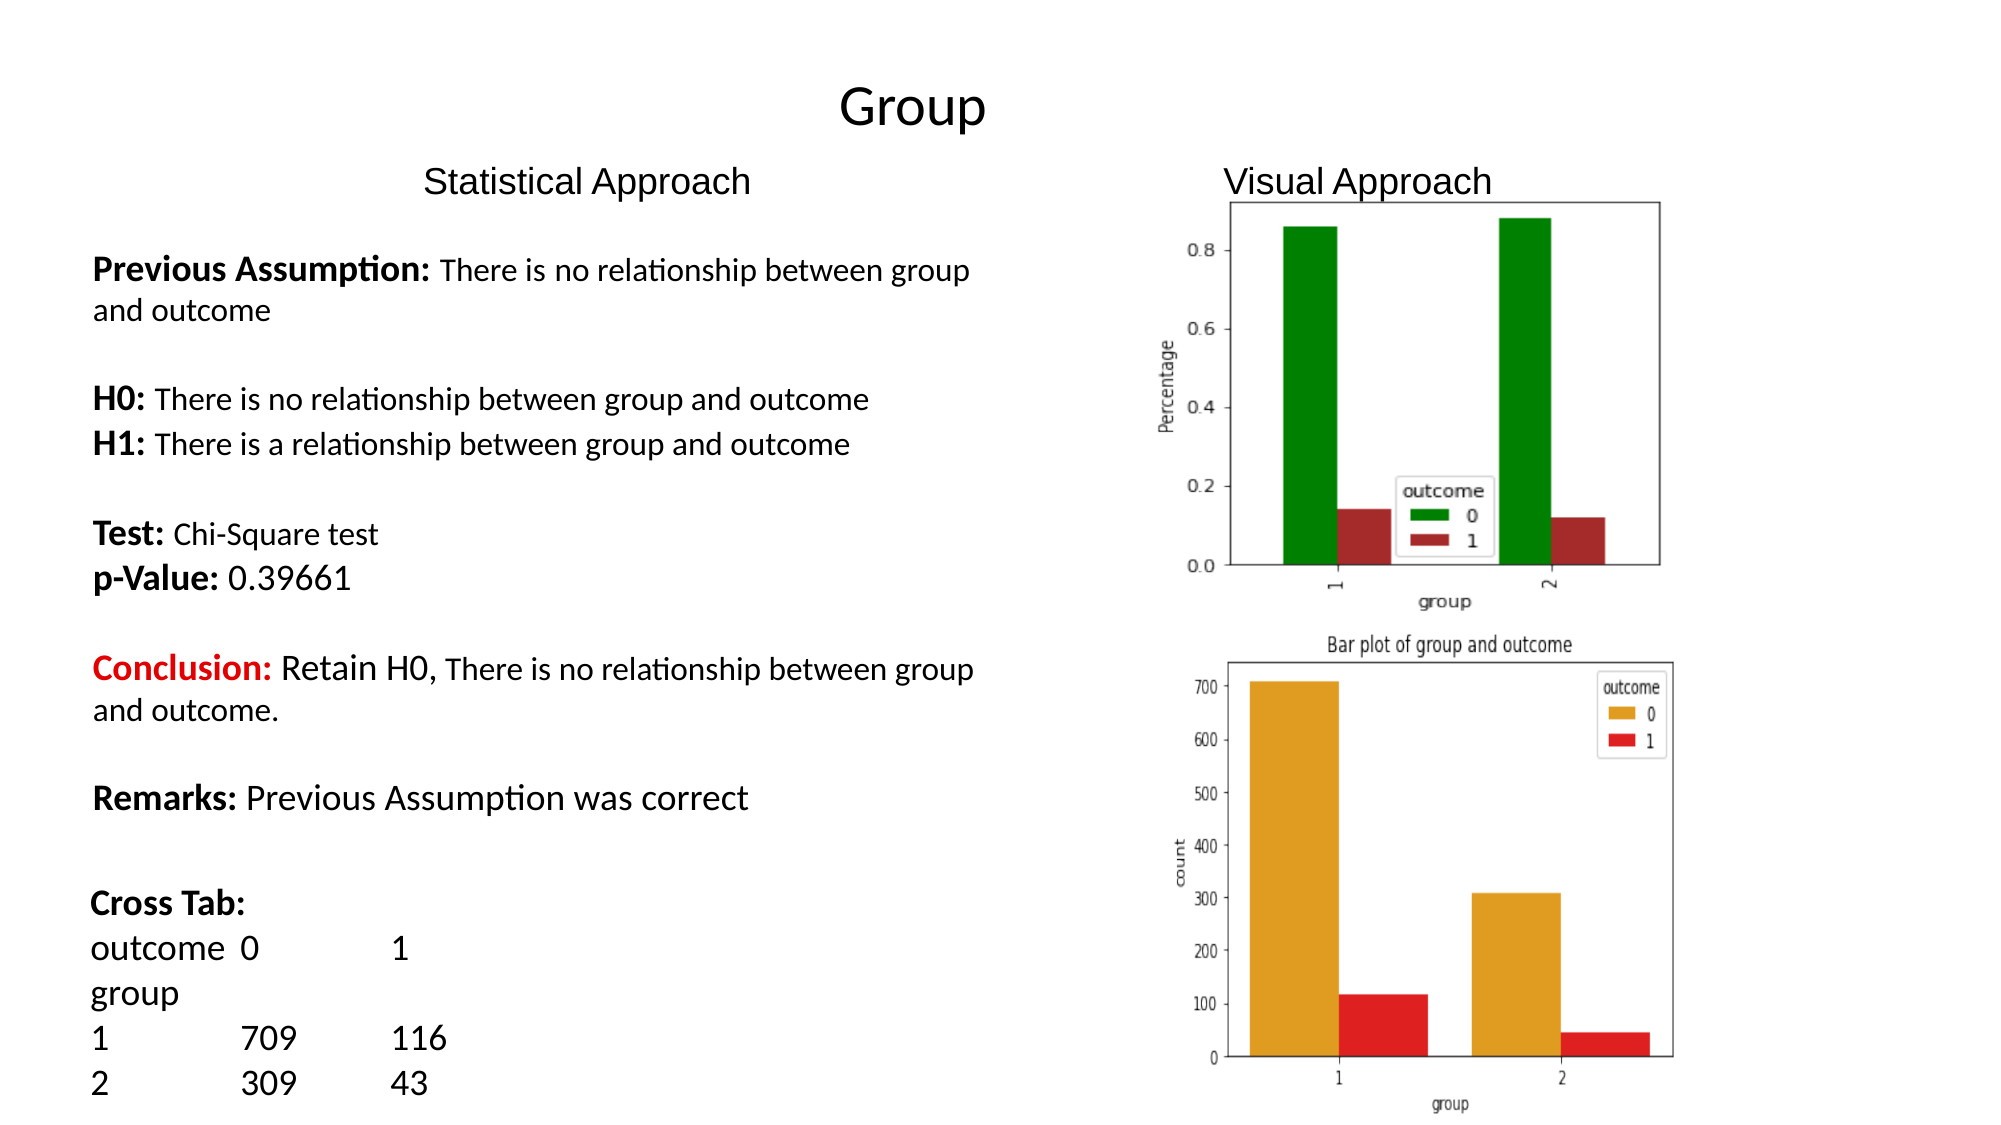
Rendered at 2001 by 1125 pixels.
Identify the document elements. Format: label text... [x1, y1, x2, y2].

text_box Visual Approach [1058, 149, 1658, 210]
text_box Group [553, 59, 1274, 144]
picture [1145, 190, 1682, 1125]
text_box Previous Assumption: There is no relationship between group and outcome H0: There is no relationship between group and outcome H1: There is a relationship between group and outcome Test: Chi-Square test p-Value: 0.39661 Conclusion: Retain H0, There is no relationship between group and outcome. Remarks: Previous Assumption was correct [78, 236, 1011, 826]
text_box Statistical Approach [287, 149, 888, 210]
text_box Cross Tab: outcome 0 1 group 1 709 116 2 309 43 [75, 870, 1014, 1111]
